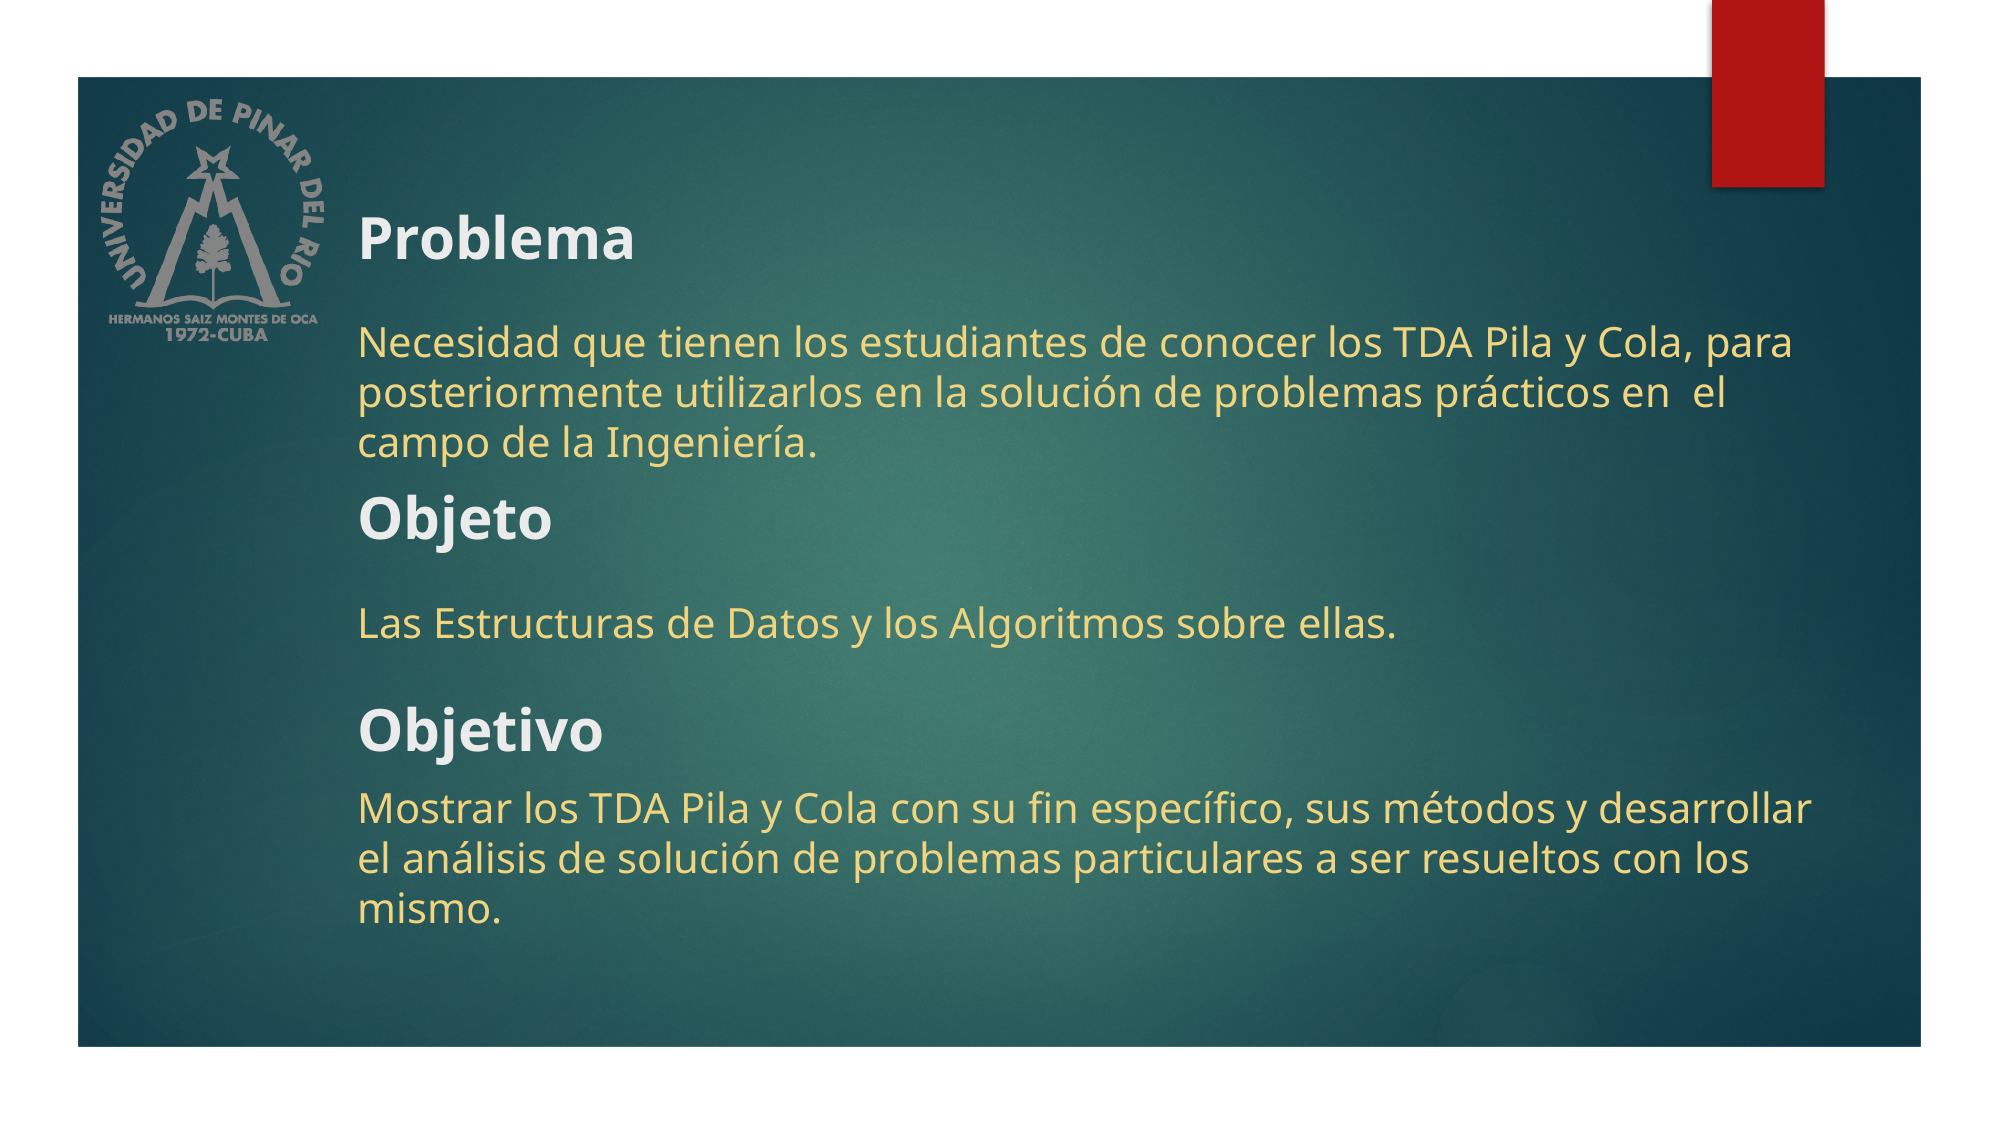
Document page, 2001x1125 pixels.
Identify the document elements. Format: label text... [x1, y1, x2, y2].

text_box Objetivo [342, 685, 1207, 771]
text_box Mostrar los TDA Pila y Cola con su fin específico, sus métodos y desarrollar el análisis de solución de problemas particulares a ser resueltos con los mismo. [342, 774, 1862, 940]
text_box Objeto [342, 473, 1207, 559]
text_box Problema [347, 193, 1207, 279]
text_box Las Estructuras de Datos y los Algoritmos sobre ellas. [342, 588, 1862, 654]
picture [82, 77, 343, 359]
text_box Necesidad que tienen los estudiantes de conocer los TDA Pila y Cola, para posteriormente utilizarlos en la solución de problemas prácticos en el campo de la Ingeniería. [342, 308, 1862, 473]
